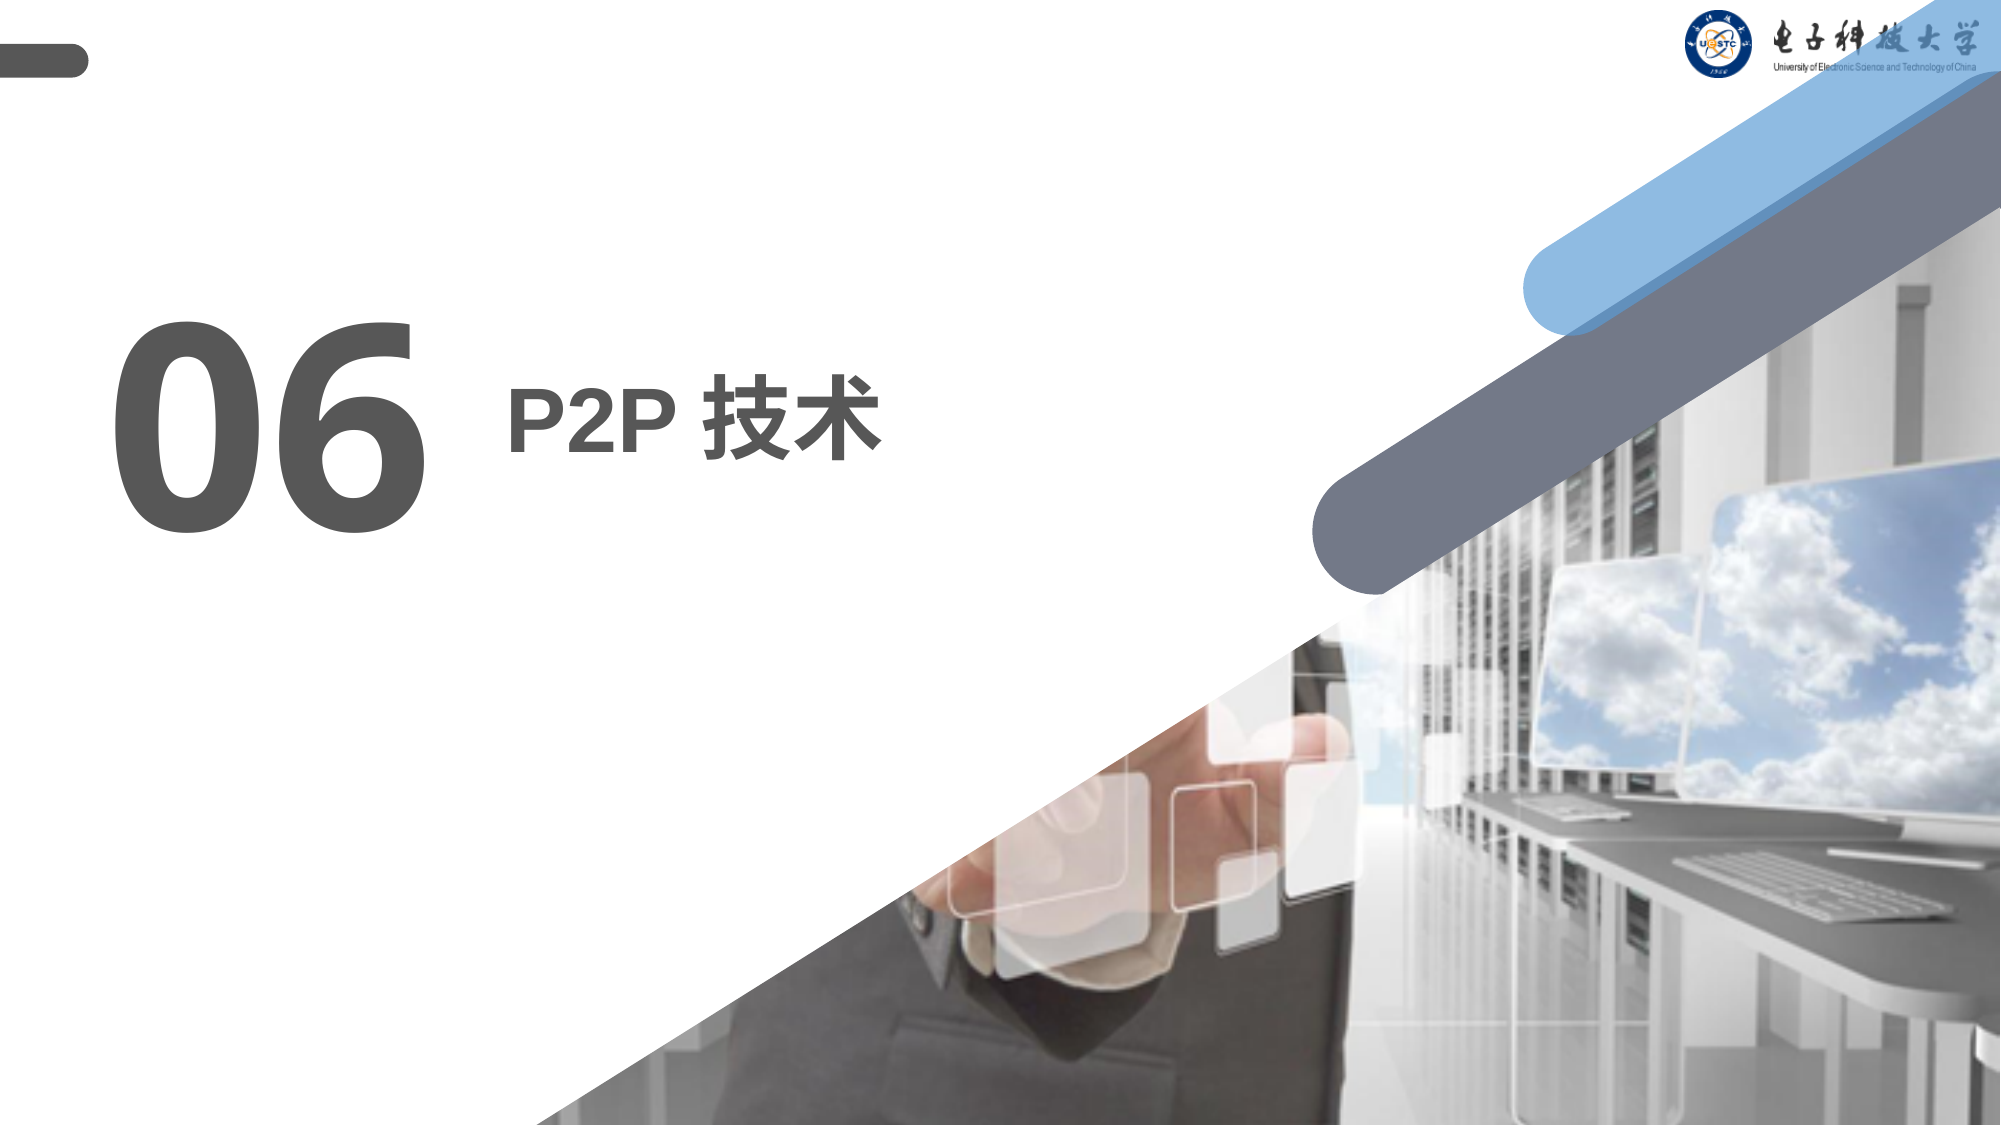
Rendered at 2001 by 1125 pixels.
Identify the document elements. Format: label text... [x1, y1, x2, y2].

text_box 05 [1812, 10, 1979, 78]
text_box 06 [90, 235, 548, 595]
text_box [534, 205, 2000, 1125]
picture [1685, 10, 1917, 78]
text_box P2P技术 [490, 353, 900, 479]
